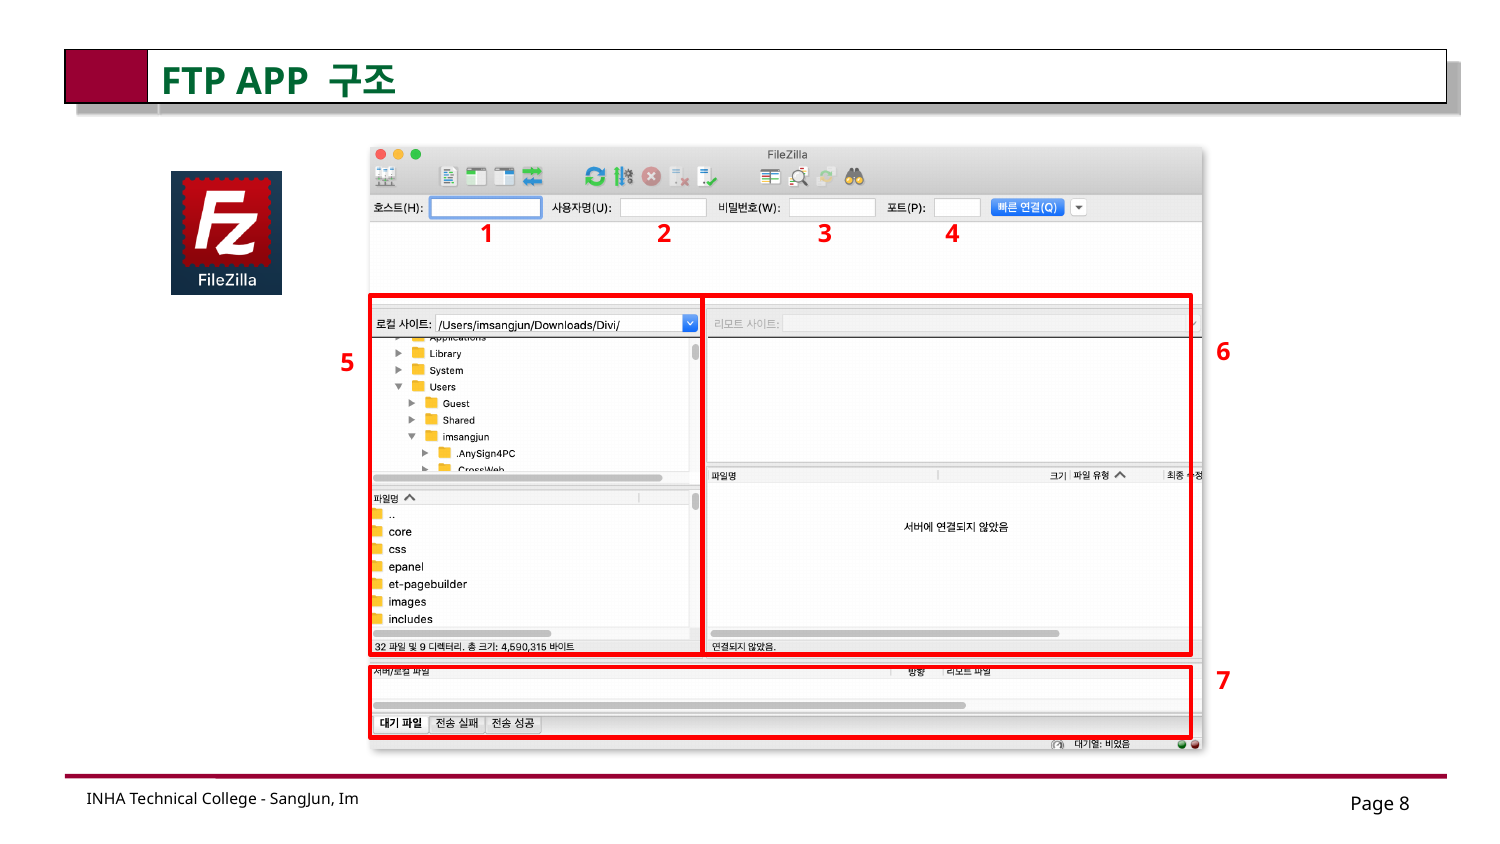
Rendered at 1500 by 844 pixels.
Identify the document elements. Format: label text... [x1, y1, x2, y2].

text_box 5 [325, 339, 364, 384]
text_box 6 [1205, 328, 1246, 374]
picture [171, 171, 283, 295]
slide_number Page 8 [1074, 784, 1426, 825]
picture [369, 147, 1202, 750]
title FTP APP 구조 [145, 49, 1388, 110]
text_box 7 [1205, 657, 1246, 702]
